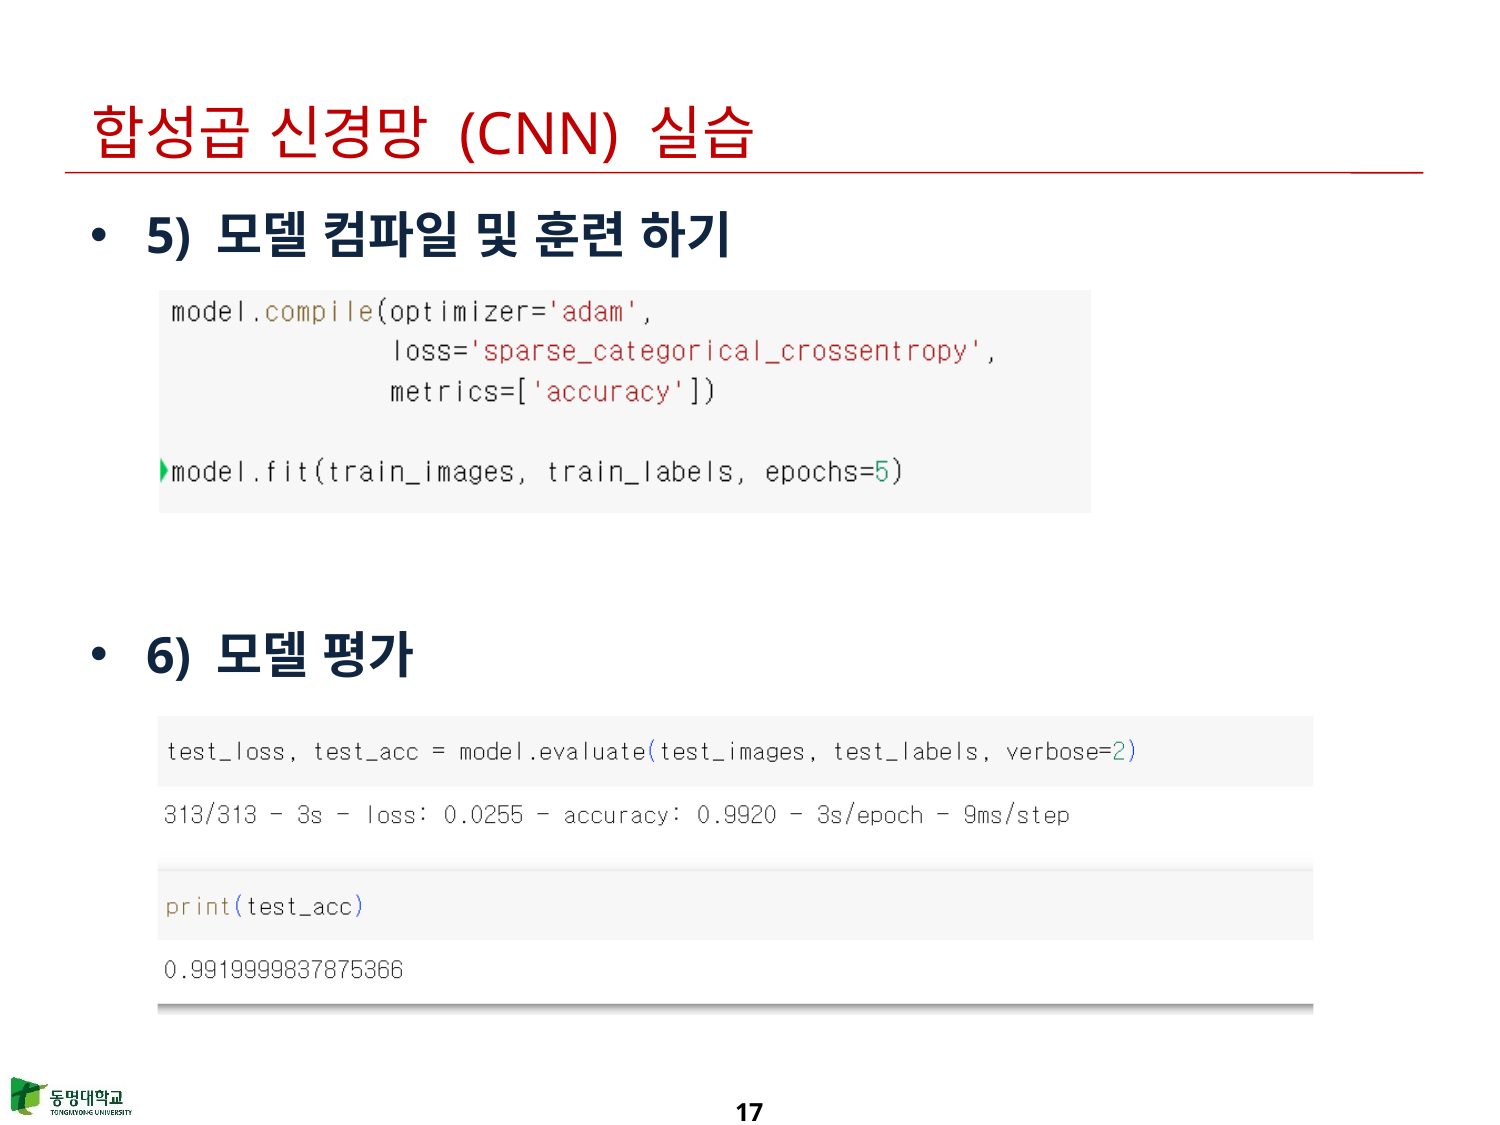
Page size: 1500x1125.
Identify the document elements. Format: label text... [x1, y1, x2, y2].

list 5) 모델 컴파일 및 훈련 하기 6) 모델 평가 [74, 196, 1426, 1044]
picture [157, 715, 1314, 1015]
picture [159, 290, 1091, 513]
picture [5, 1072, 136, 1125]
title 합성곱 신경망 (CNN) 실습 [76, 42, 1424, 174]
slide_number 17 [574, 1088, 925, 1125]
